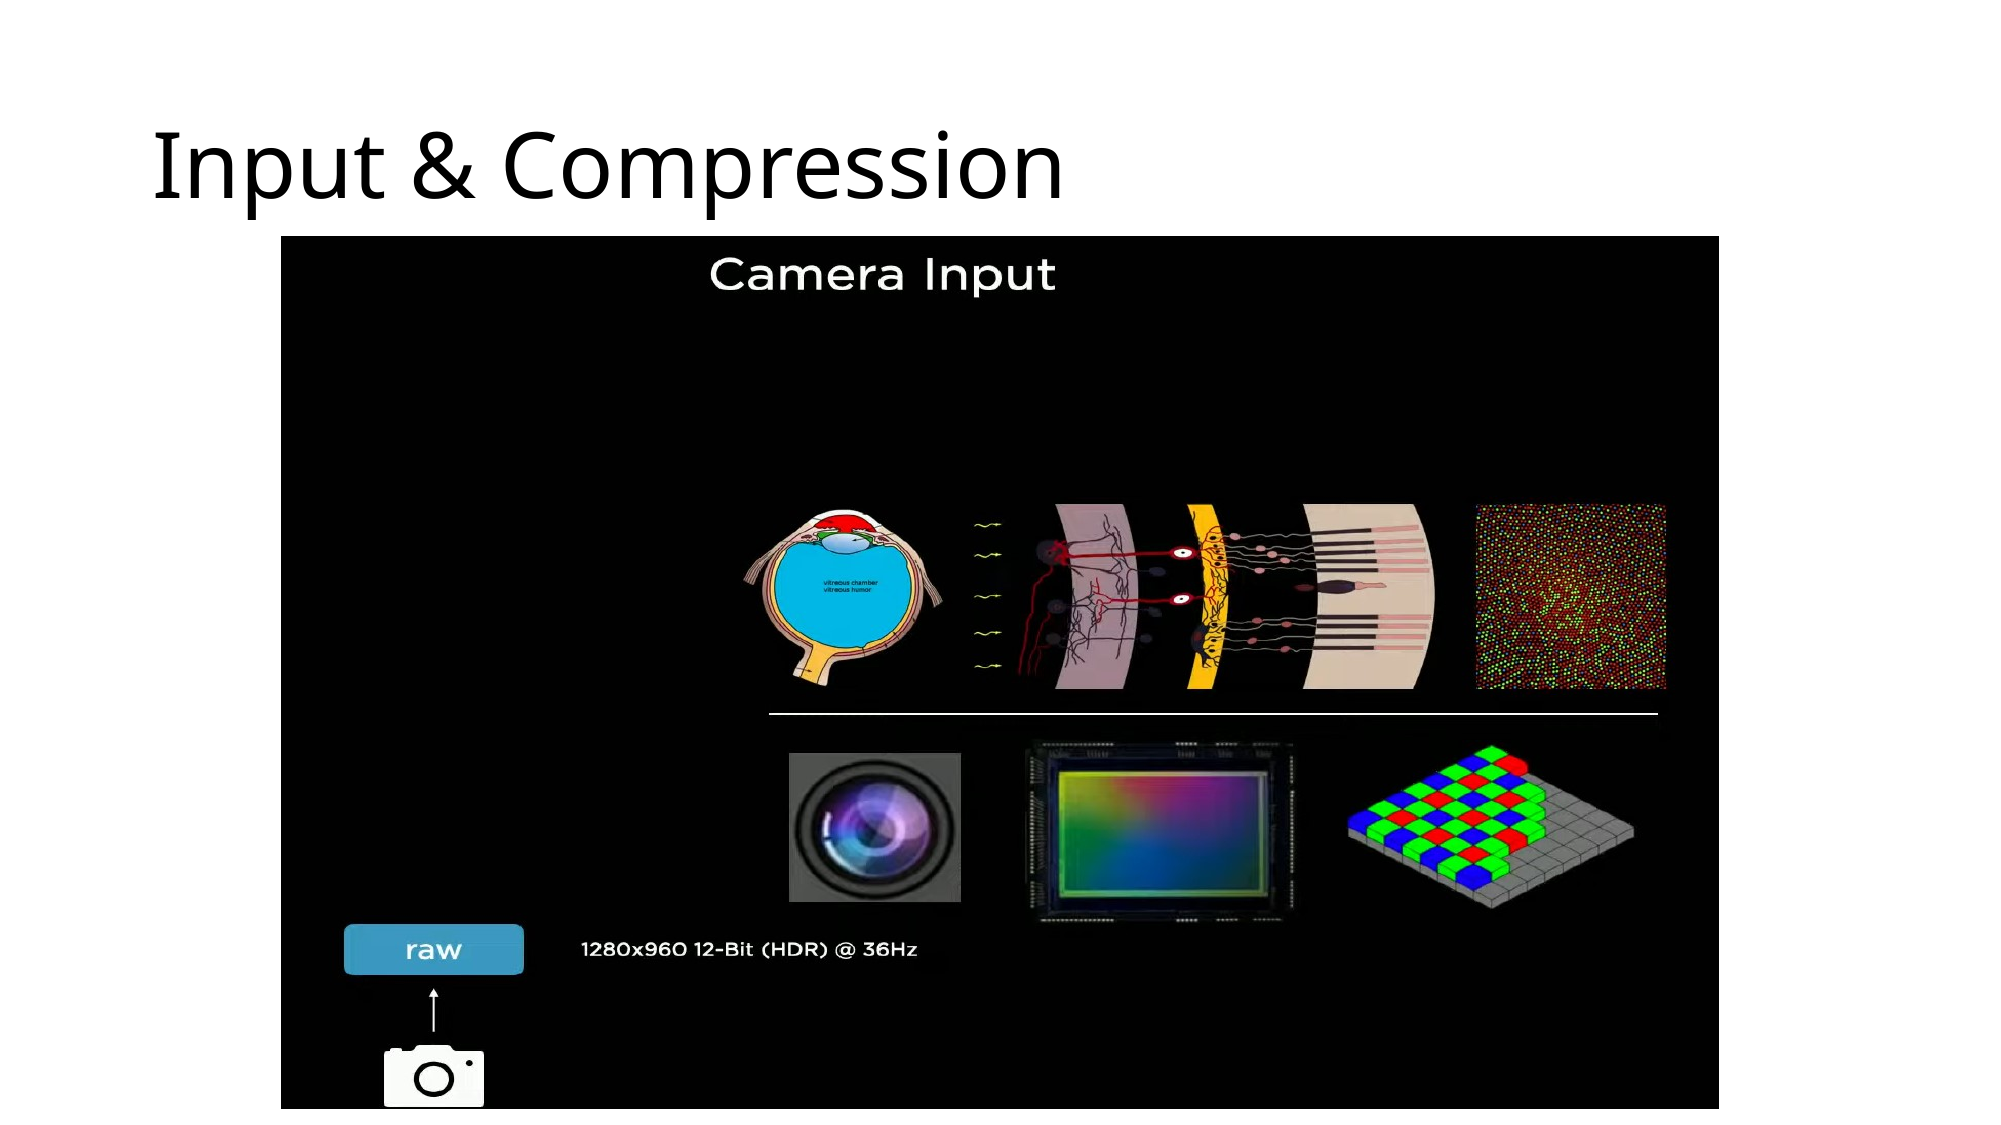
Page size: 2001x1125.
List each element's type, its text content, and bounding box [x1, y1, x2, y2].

title Input & Compression [137, 59, 1863, 278]
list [281, 236, 1719, 1109]
